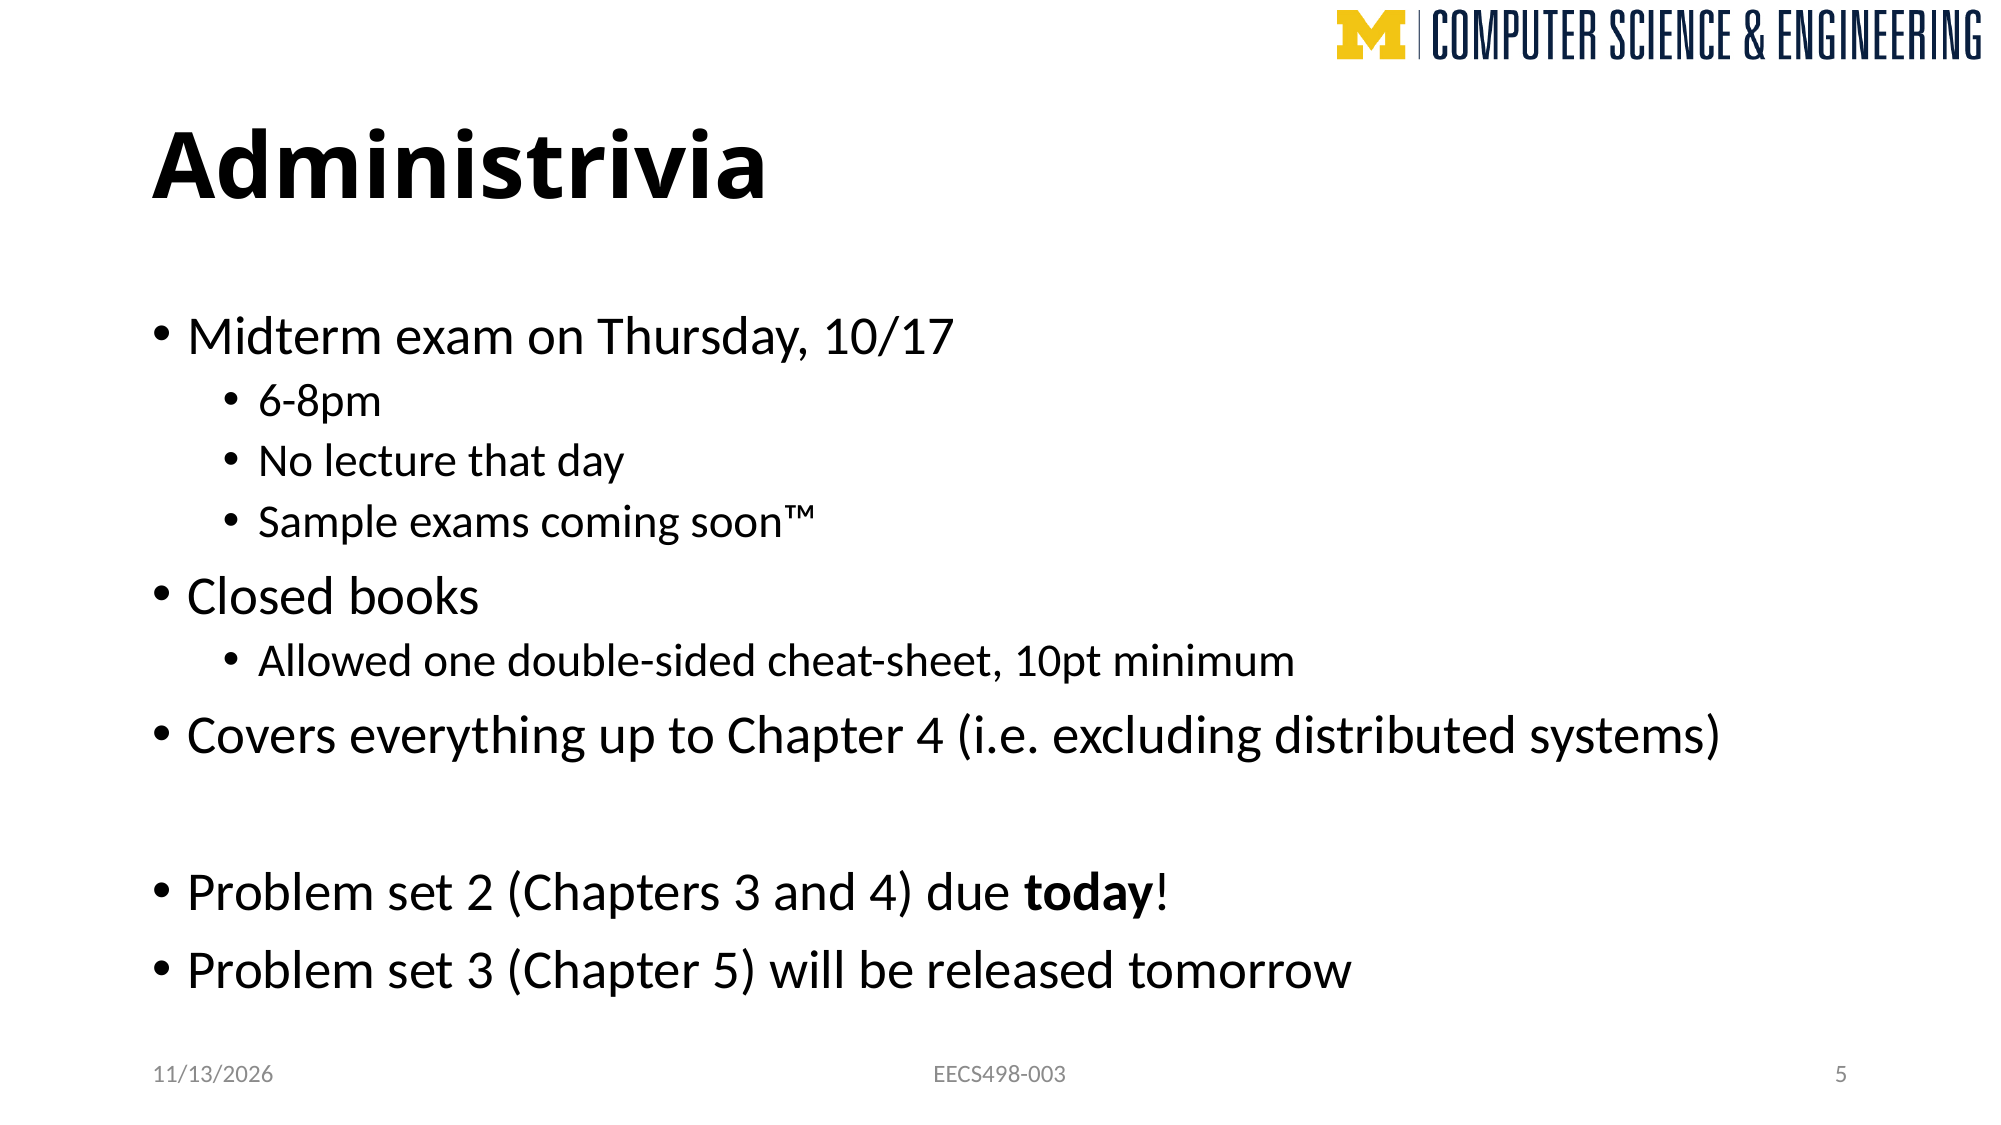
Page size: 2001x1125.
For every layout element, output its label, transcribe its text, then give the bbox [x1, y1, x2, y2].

title Administrivia [137, 59, 1863, 278]
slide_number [137, 1042, 588, 1103]
picture [1337, 9, 1981, 60]
slide_number 5 [1412, 1042, 1863, 1103]
list Midterm exam on Thursday, 10/17 6-8pm No lecture that day Sample exams coming soon™ Closed books Allowed one double-sided cheat-sheet, 10pt minimum Covers everything up to Chapter 4 (i.e. excluding distributed systems) Problem set 2 (Chapters 3 and 4) due today! Problem set 3 (Chapter 5) will be released tomorrow [137, 299, 1863, 1014]
footer EECS498-003 [662, 1042, 1338, 1103]
